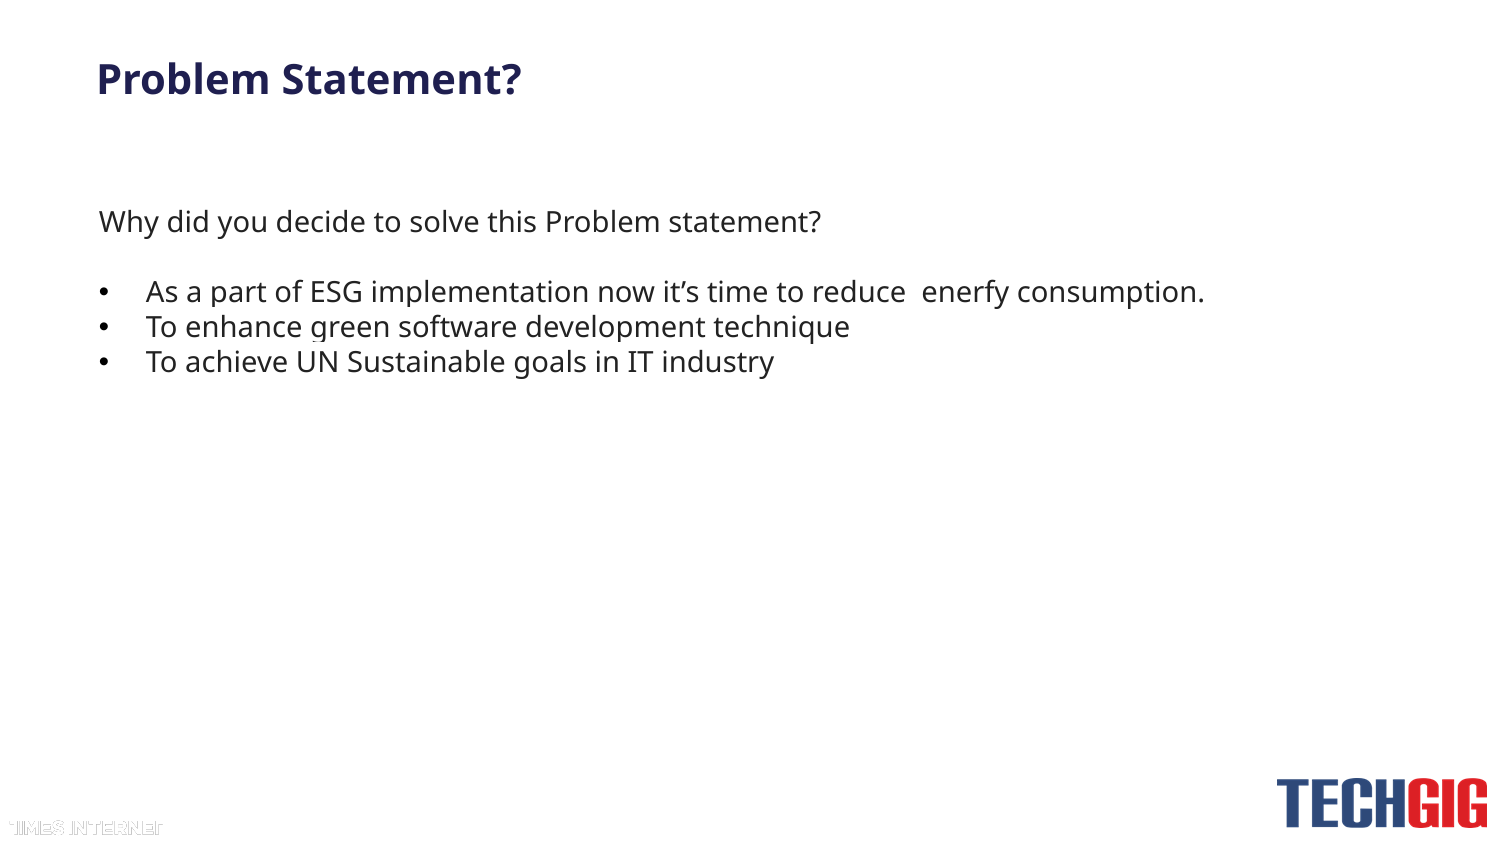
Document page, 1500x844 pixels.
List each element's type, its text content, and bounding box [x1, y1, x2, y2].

text_box Why did you decide to solve this Problem statement? As a part of ESG implementation now it’s time to reduce enerfy consumption. To enhance green software development technique To achieve UN Sustainable goals in IT industry [84, 188, 1436, 749]
picture [8, 818, 164, 837]
title Problem Statement? [81, 37, 1440, 133]
picture [1277, 777, 1488, 828]
